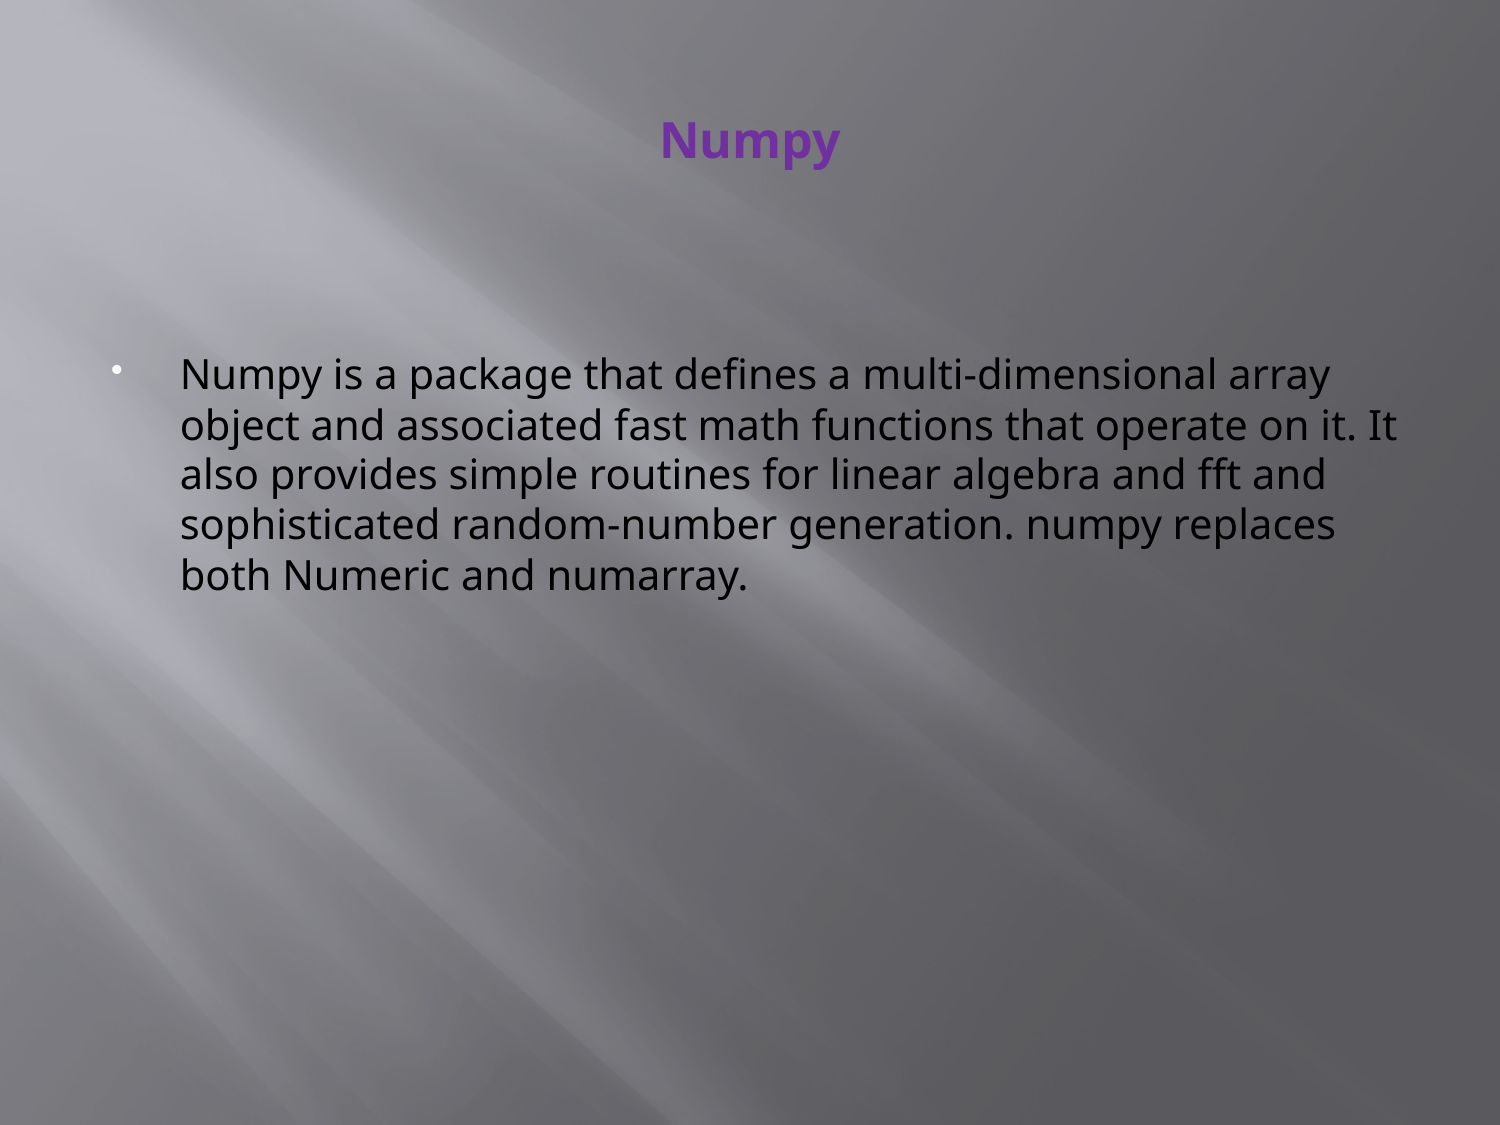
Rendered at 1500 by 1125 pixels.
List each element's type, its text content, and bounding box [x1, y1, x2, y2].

title Numpy [75, 45, 1425, 233]
list Numpy is a package that defines a multi-dimensional array object and associated fast math functions that operate on it. It also provides simple routines for linear algebra and fft and sophisticated random-number generation. numpy replaces both Numeric and numarray. [75, 262, 1425, 1035]
